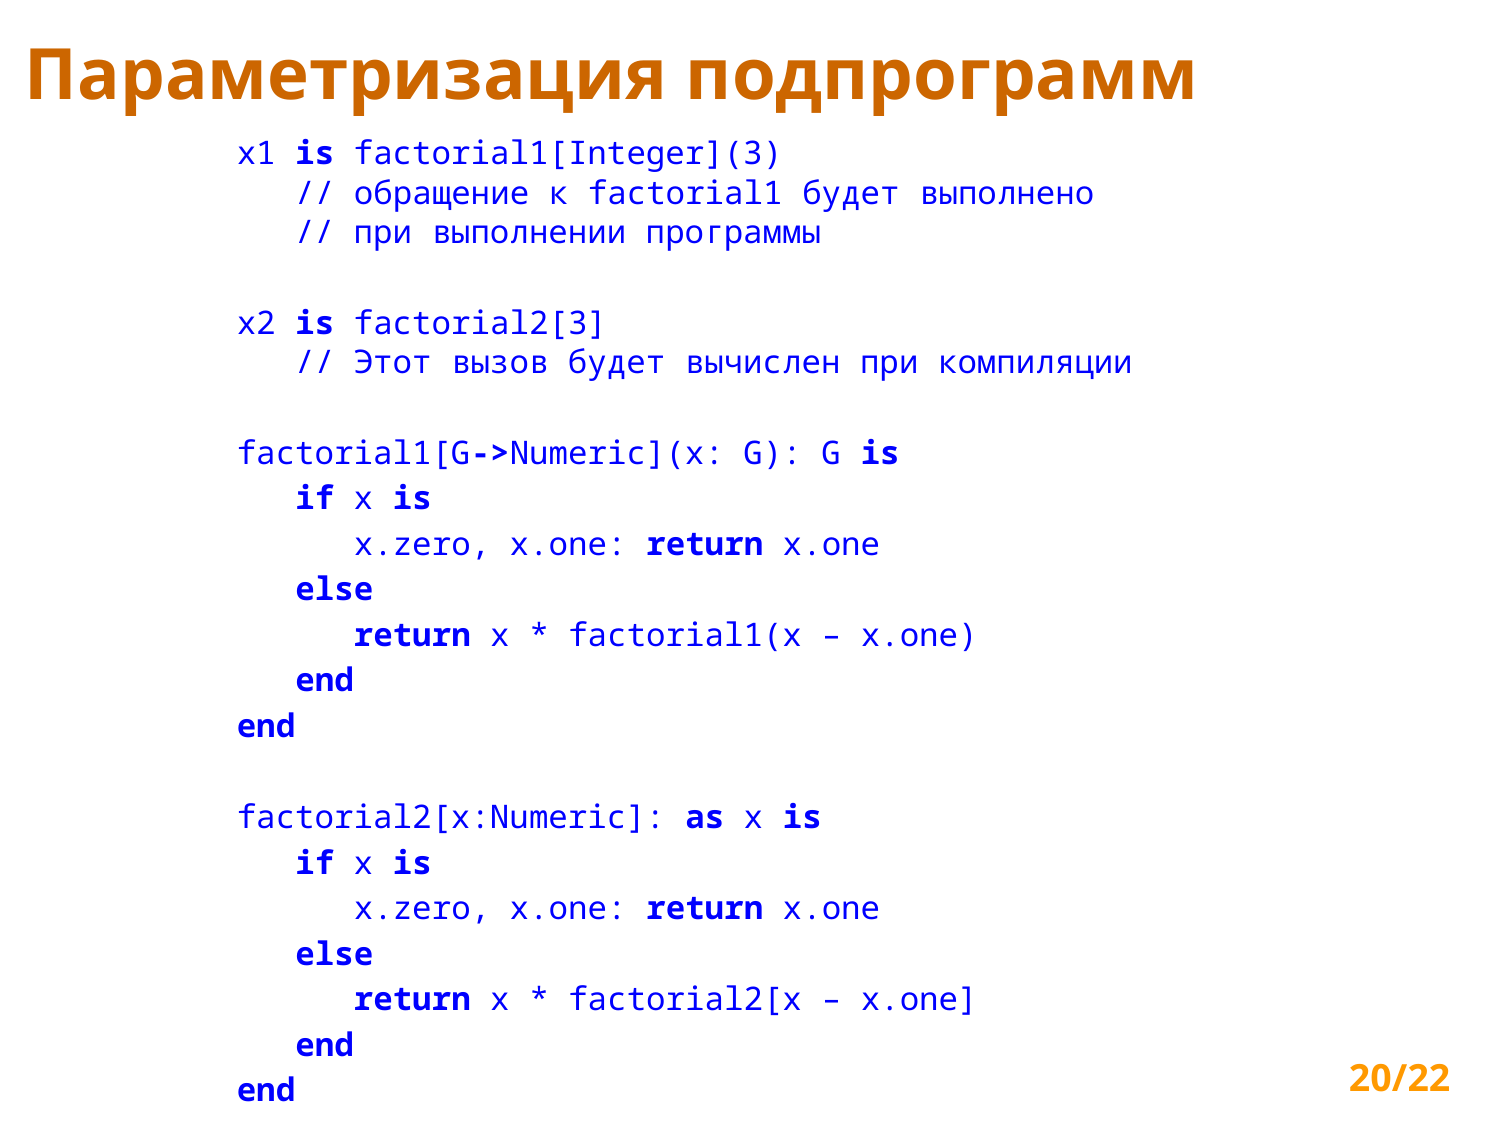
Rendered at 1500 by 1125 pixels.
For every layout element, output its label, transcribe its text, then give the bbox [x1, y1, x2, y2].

text_box 20/22 [1316, 1046, 1483, 1107]
list x1 is factorial1[Integer](3) // обращение к factorial1 будет выполнено // при выполнении программы x2 is factorial2[3] // Этот вызов будет вычислен при компиляции factorial1[G->Numeric](x: G): G is if x is x.zero, x.one: return x.one else return x * factorial1(x – x.one) end end factorial2[x:Numeric]: as x is if x is x.zero, x.one: return x.one else return x * factorial2[x – x.one] end end [221, 125, 1339, 1125]
title Параметризация подпрограмм [24, 17, 1500, 125]
